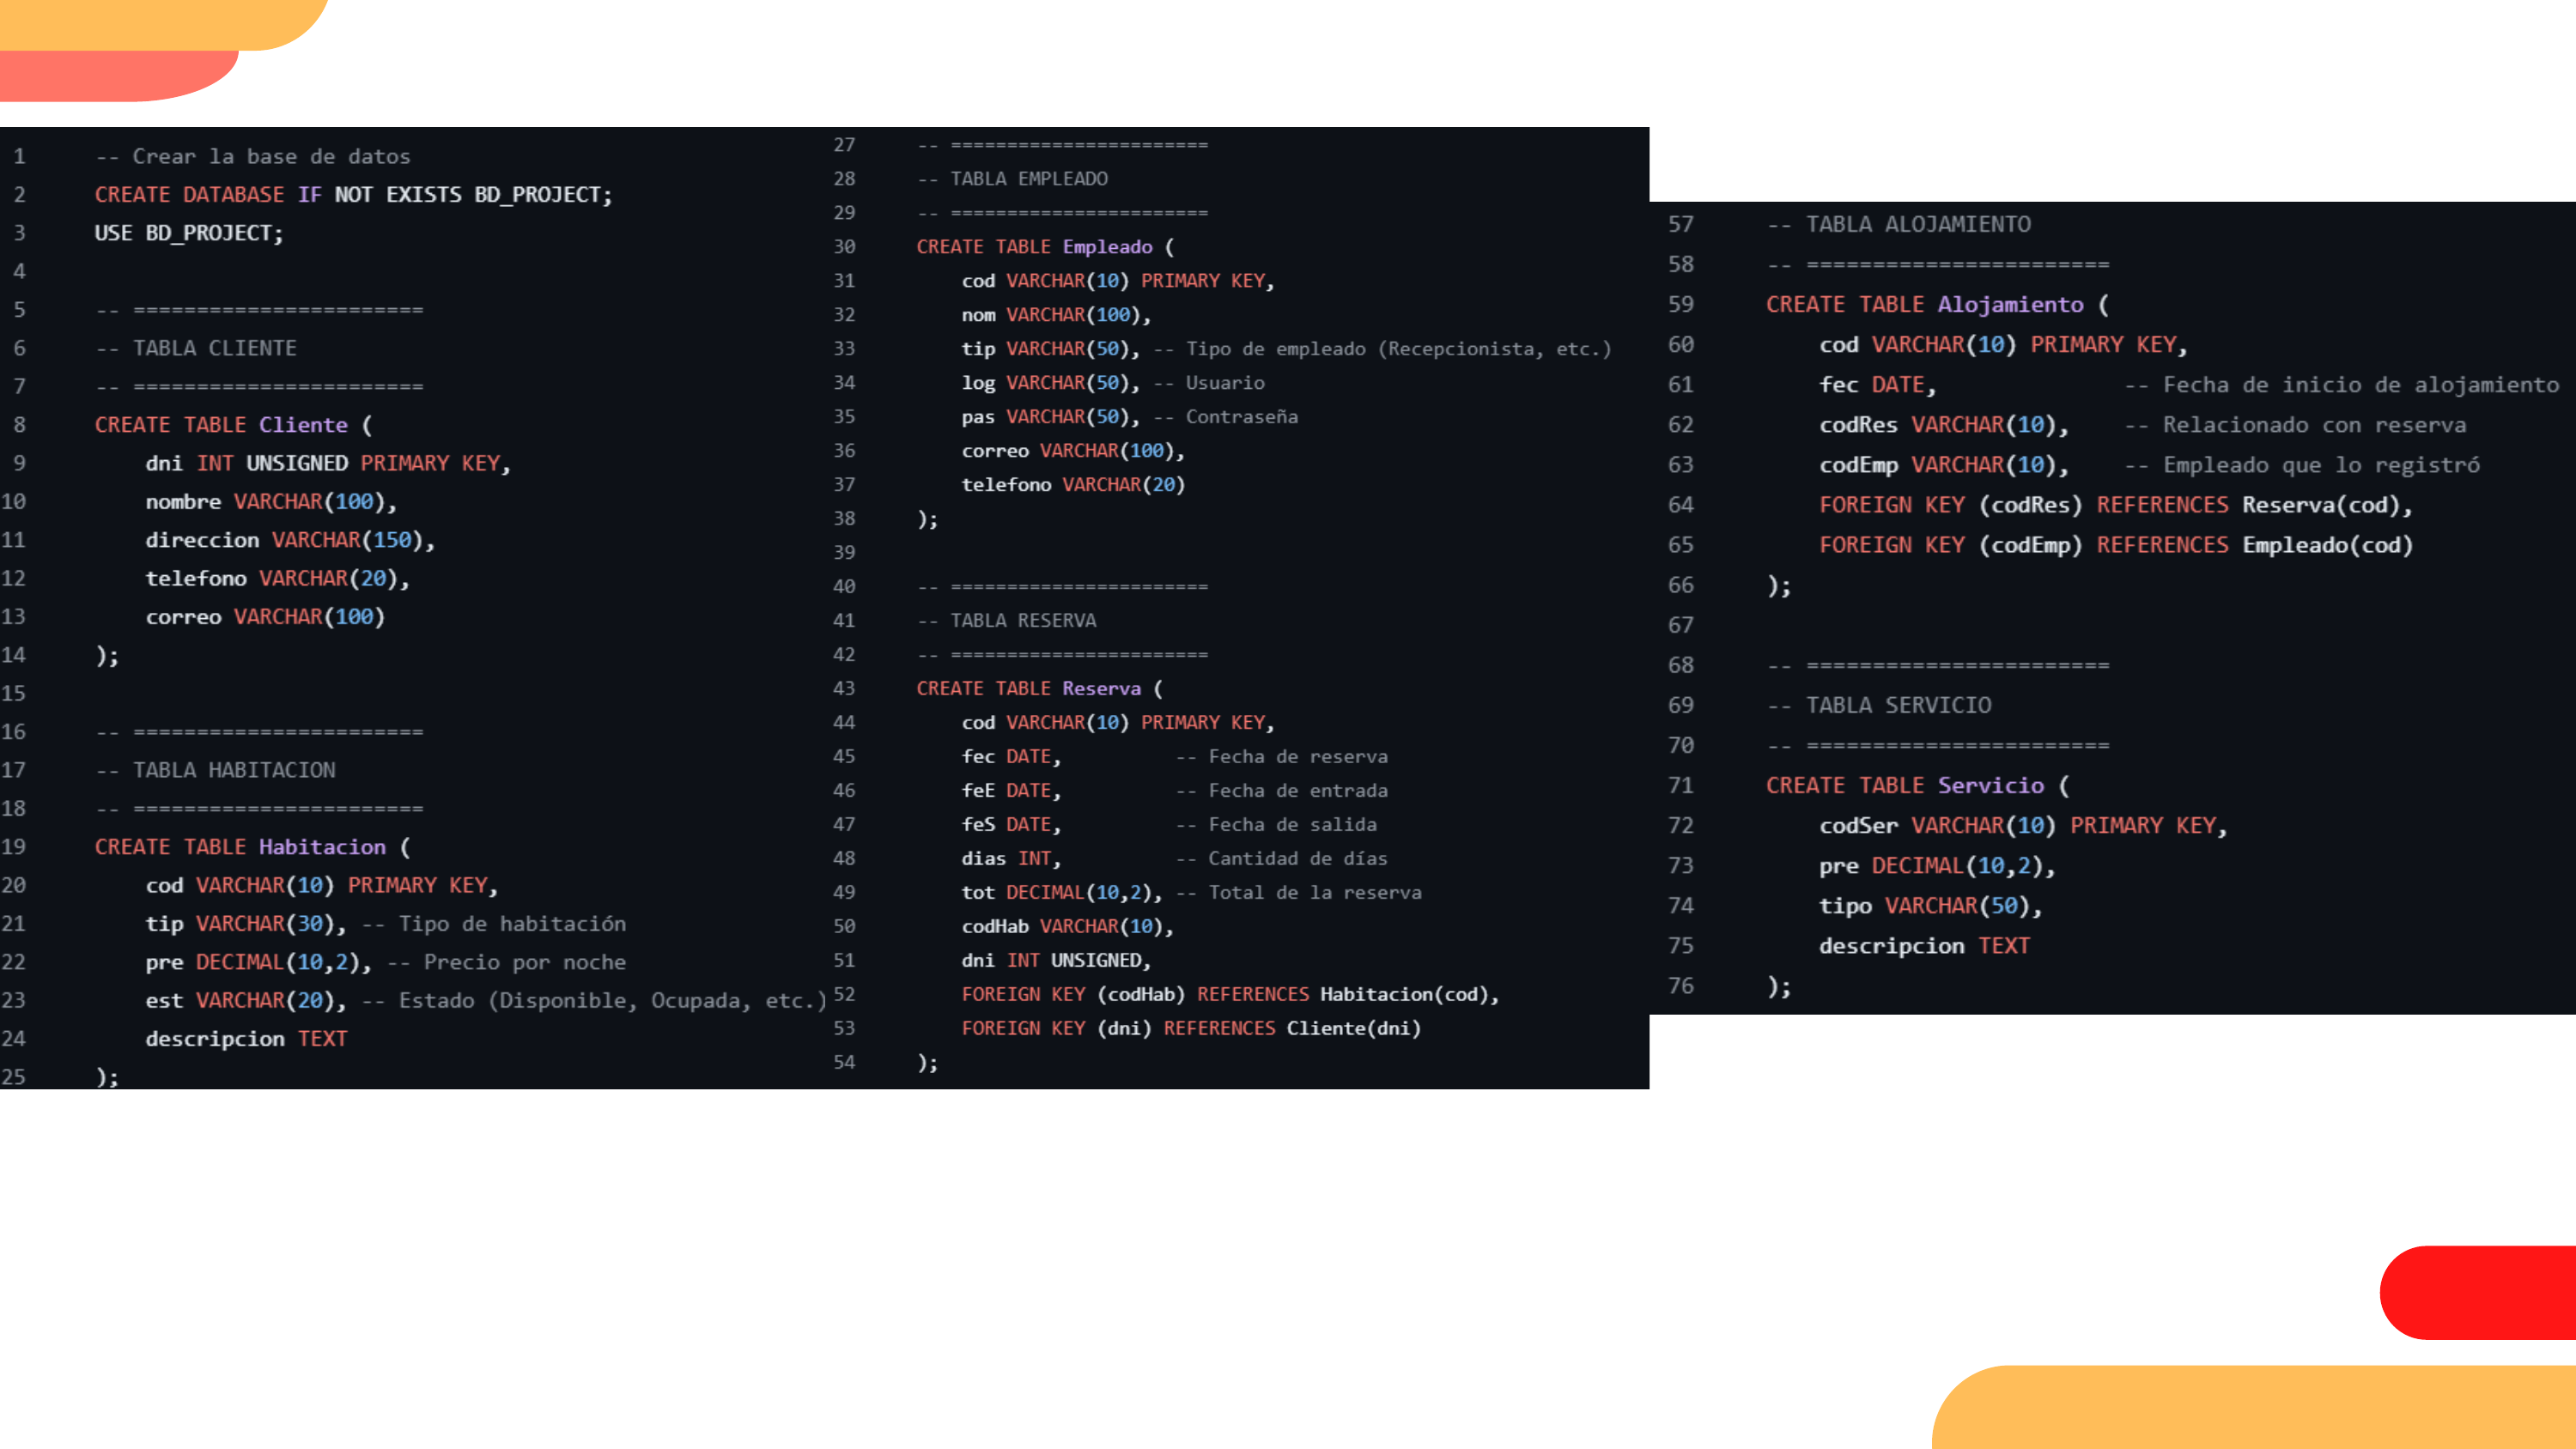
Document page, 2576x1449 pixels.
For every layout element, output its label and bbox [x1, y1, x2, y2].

text_box [1931, 1365, 2576, 1449]
text_box [0, 127, 824, 1089]
text_box [1649, 202, 2576, 1015]
text_box [0, 58, 240, 102]
text_box [2379, 1246, 2576, 1341]
text_box [824, 127, 1650, 1089]
text_box [0, 0, 333, 52]
